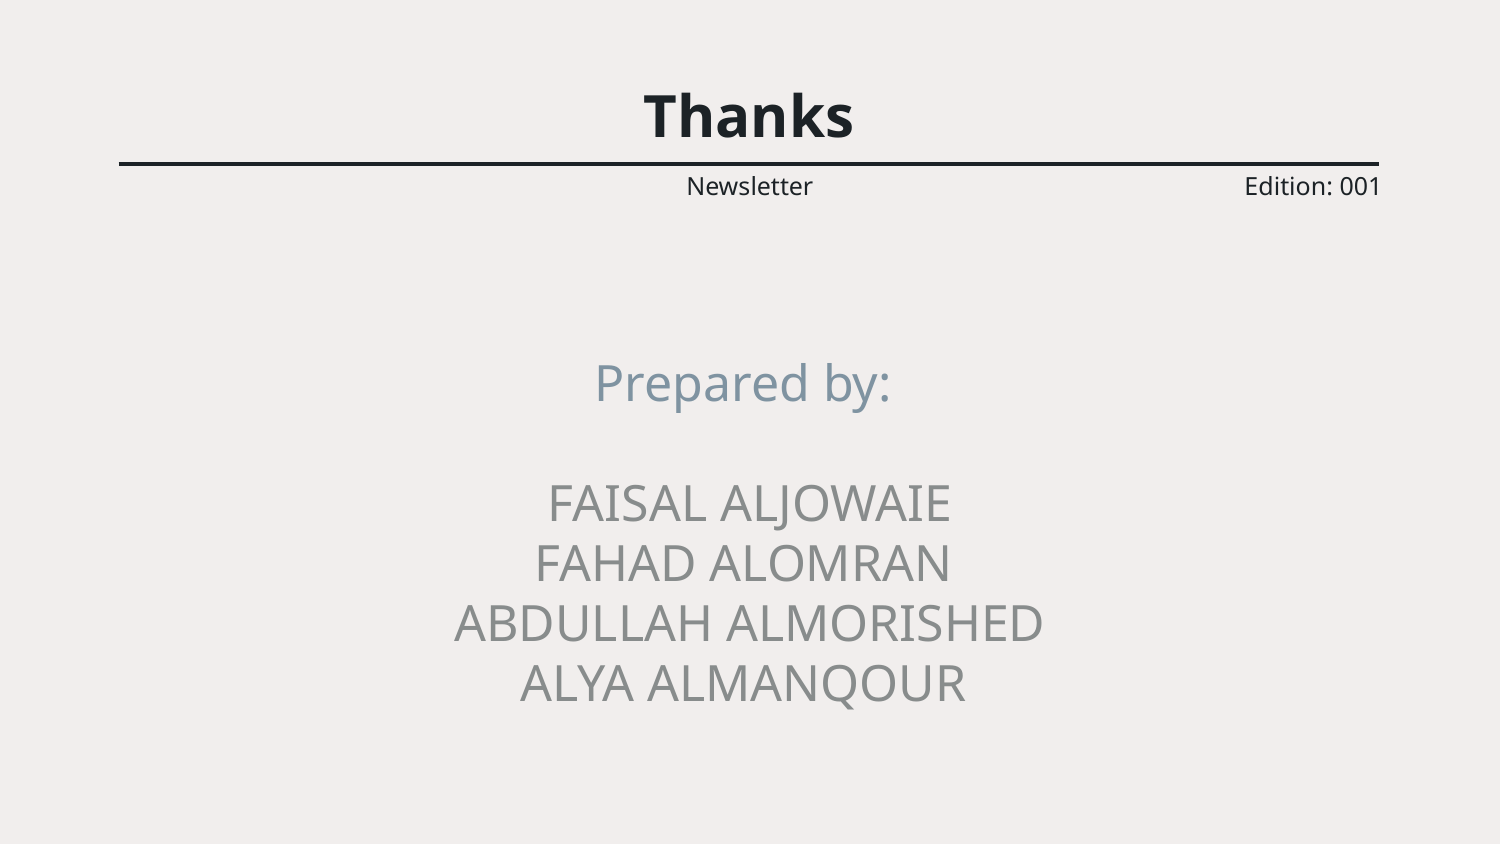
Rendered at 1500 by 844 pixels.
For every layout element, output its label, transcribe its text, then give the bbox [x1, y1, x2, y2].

text_box Prepared by: FAISAL ALJOWAIE FAHAD ALOMRAN ABDULLAH ALMORISHED ALYA ALMANQOUR [374, 343, 1125, 719]
subtitle Edition: 001 [1129, 171, 1383, 200]
title Thanks [262, 80, 1236, 150]
subtitle Newsletter [623, 171, 877, 200]
